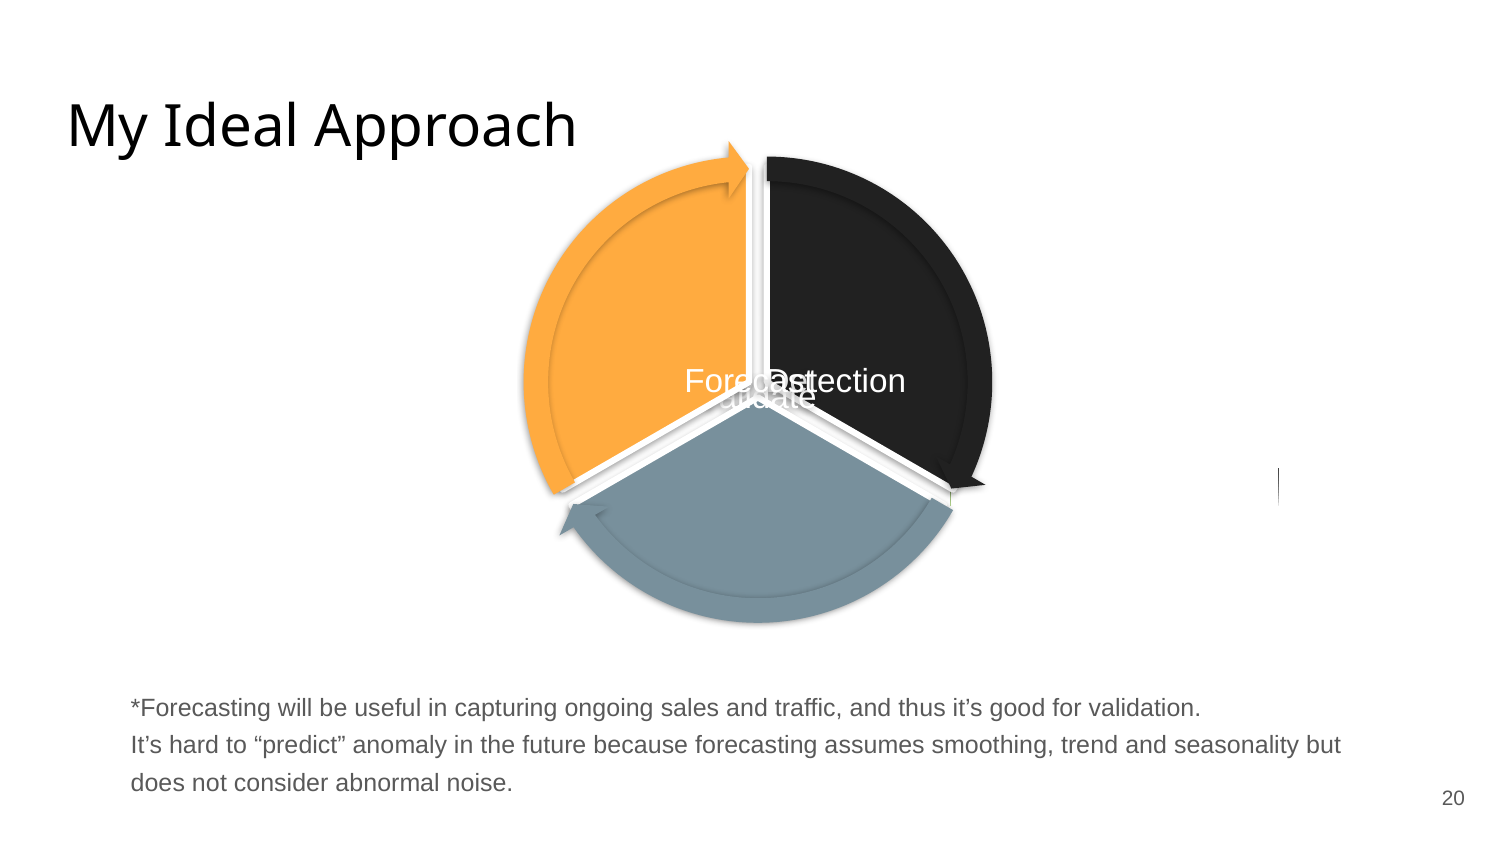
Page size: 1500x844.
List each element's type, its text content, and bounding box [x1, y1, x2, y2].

slide_number 20 [1389, 764, 1480, 830]
list *Forecasting will be useful in capturing ongoing sales and traffic, and thus it’s good for validation. It’s hard to “predict” anomaly in the future because forecasting assumes smoothing, trend and seasonality but does not consider abnormal noise. [59, 689, 1390, 784]
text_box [400, 133, 1115, 647]
title My Ideal Approach [51, 72, 1449, 167]
